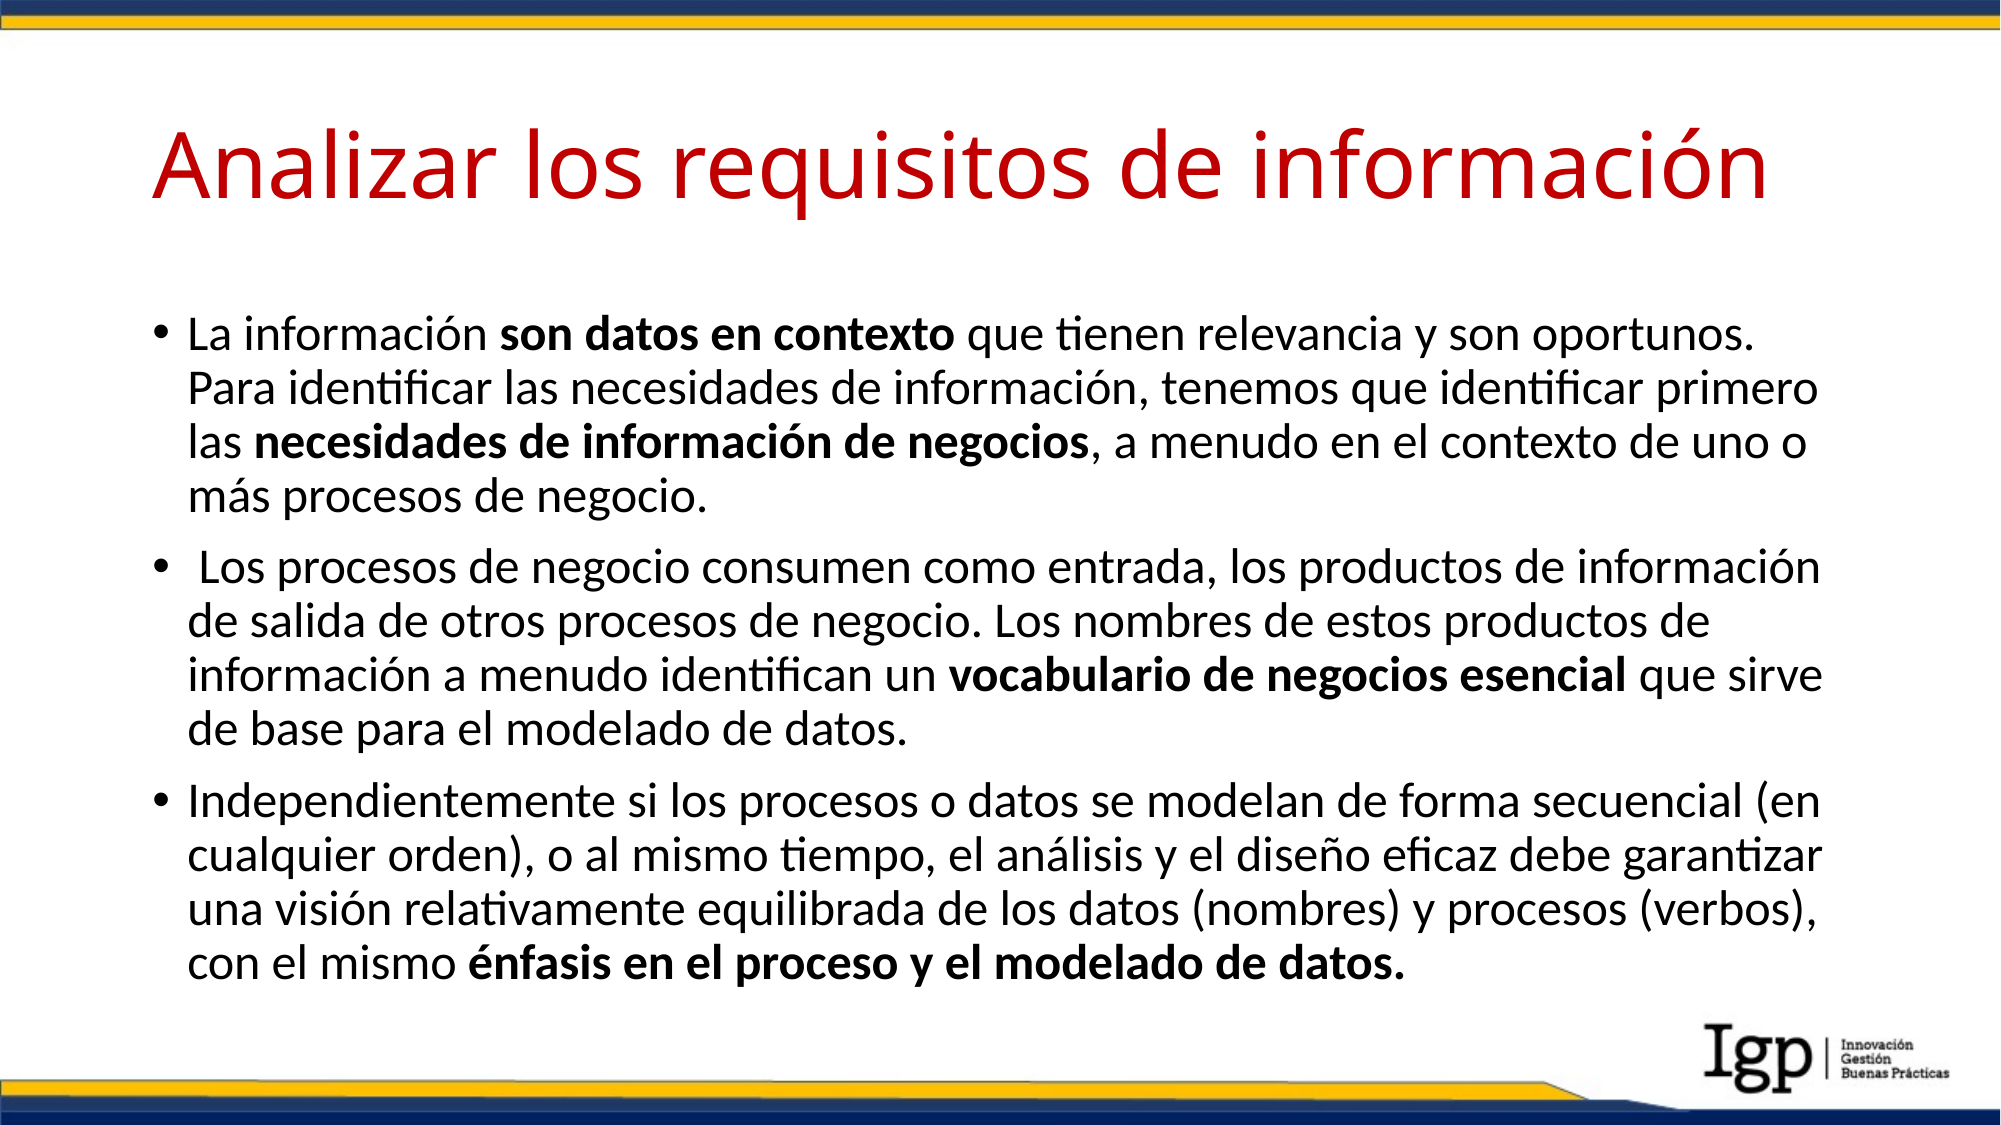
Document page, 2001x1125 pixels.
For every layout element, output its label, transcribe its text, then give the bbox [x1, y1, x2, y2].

list La información son datos en contexto que tienen relevancia y son oportunos. Para identificar las necesidades de información, tenemos que identificar primero las necesidades de información de negocios, a menudo en el contexto de uno o más procesos de negocio. Los procesos de negocio consumen como entrada, los productos de información de salida de otros procesos de negocio. Los nombres de estos productos de información a menudo identifican un vocabulario de negocios esencial que sirve de base para el modelado de datos. Independientemente si los procesos o datos se modelan de forma secuencial (en cualquier orden), o al mismo tiempo, el análisis y el diseño eficaz debe garantizar una visión relativamente equilibrada de los datos (nombres) y procesos (verbos), con el mismo énfasis en el proceso y el modelado de datos. [137, 299, 1863, 1014]
title Analizar los requisitos de información [137, 59, 1863, 278]
picture [0, 0, 2001, 1125]
